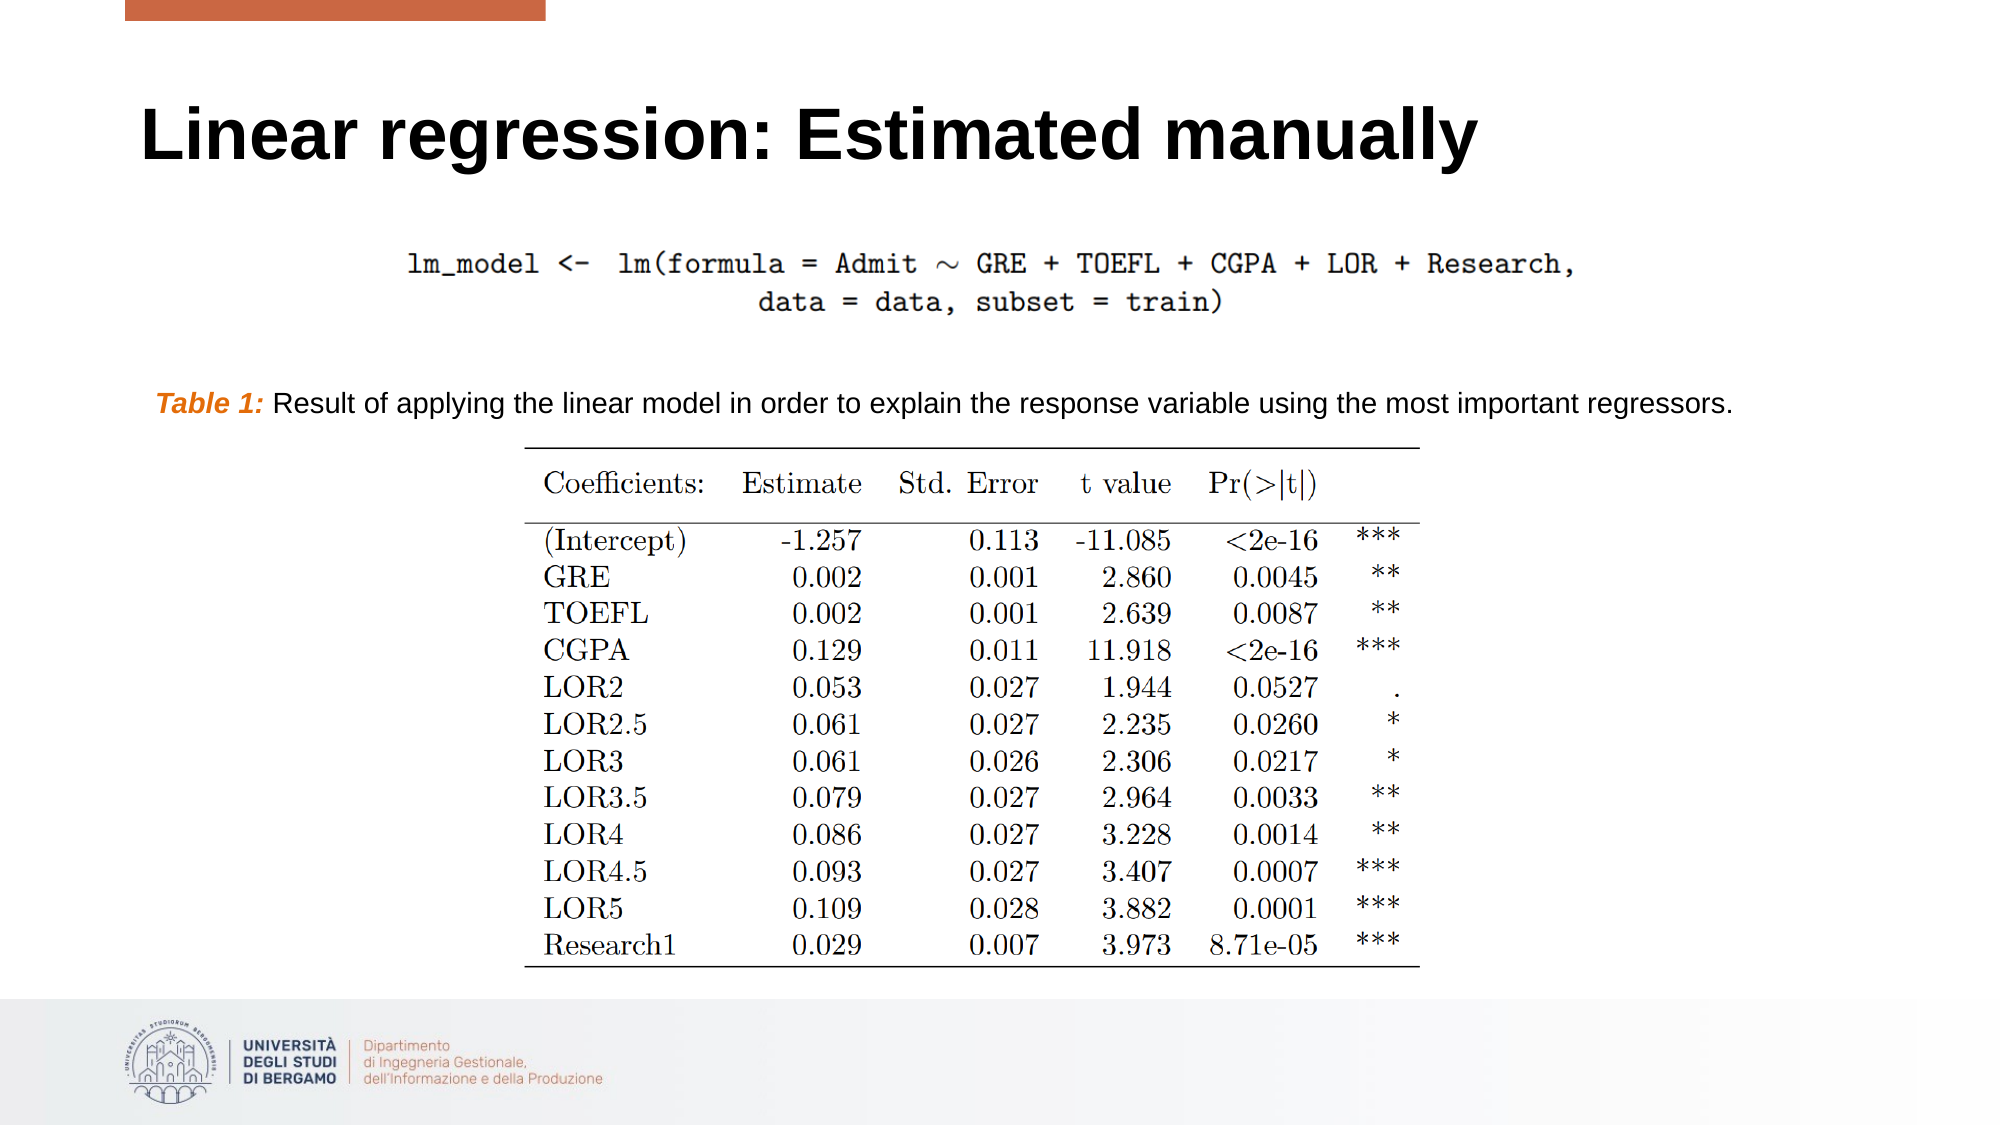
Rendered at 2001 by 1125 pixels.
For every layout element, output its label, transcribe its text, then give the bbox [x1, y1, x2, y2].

picture [369, 210, 1631, 350]
text_box Table 1: Result of applying the linear model in order to explain the response variable using the most important regressors. [140, 376, 1800, 427]
picture [487, 436, 1513, 993]
picture [0, 999, 2000, 1125]
title Linear regression: Estimated manually [140, 86, 1713, 275]
